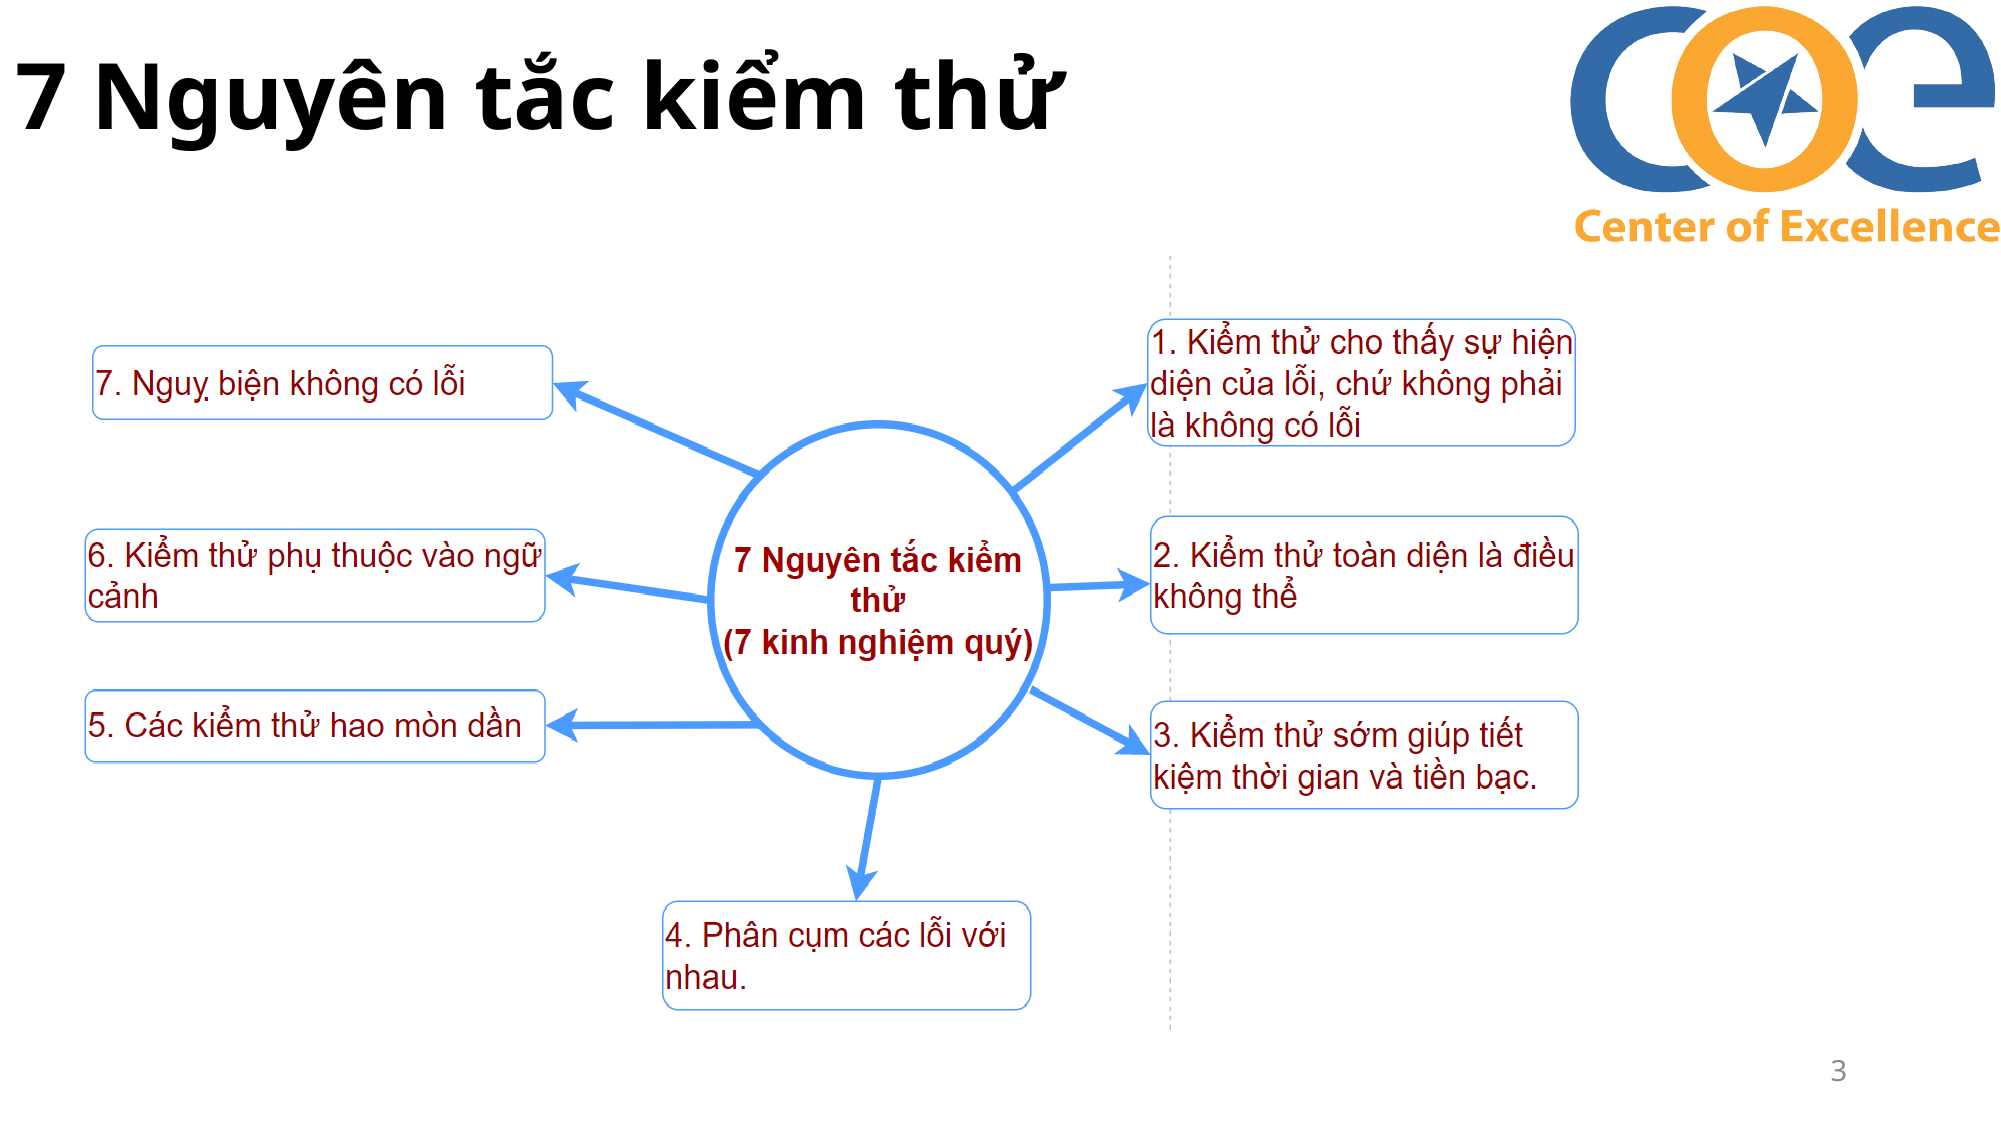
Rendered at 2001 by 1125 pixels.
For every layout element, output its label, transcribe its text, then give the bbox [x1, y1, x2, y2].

picture [58, 255, 1599, 1030]
slide_number 3 [1412, 1042, 1863, 1103]
title 7 Nguyên tắc kiểm thử [0, 5, 1725, 194]
picture [1570, 6, 2000, 242]
